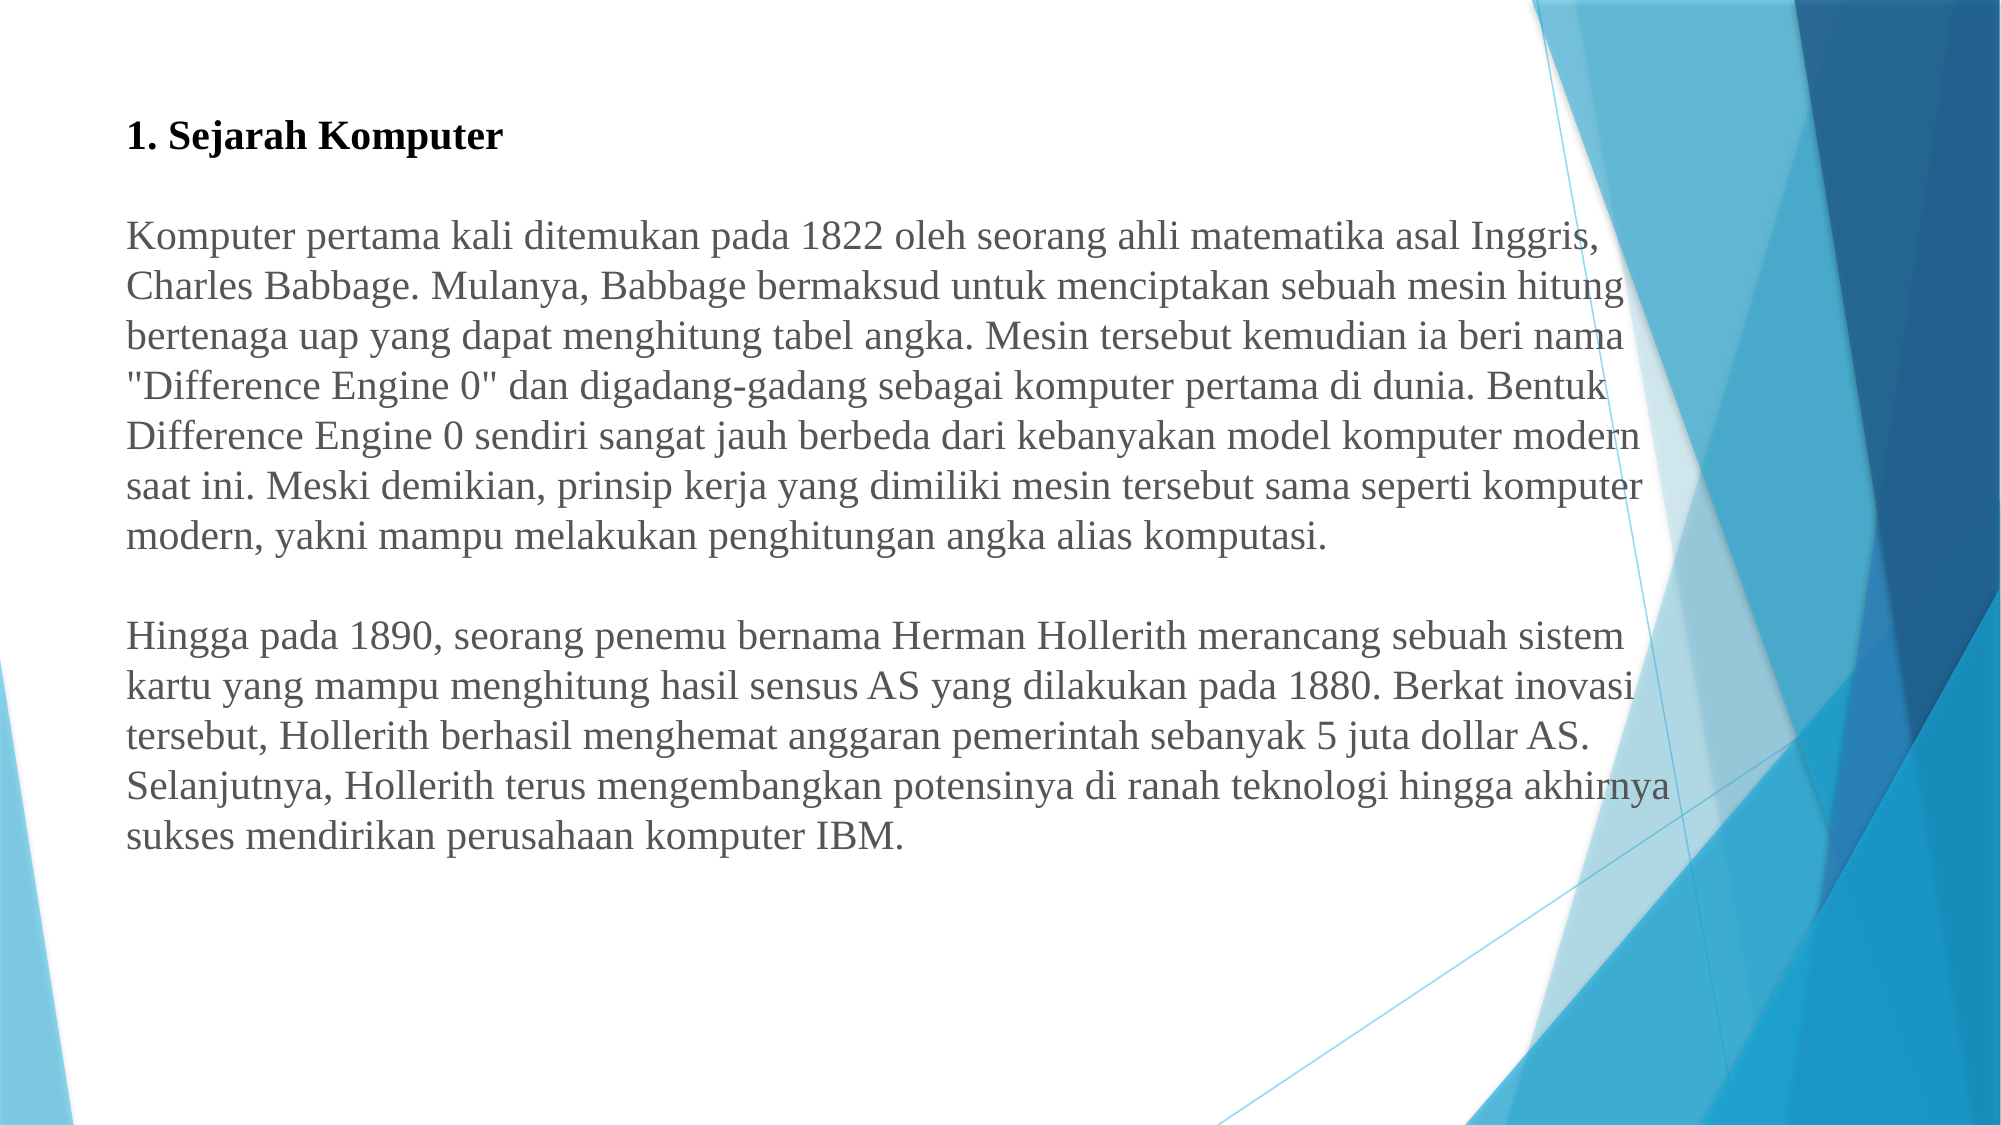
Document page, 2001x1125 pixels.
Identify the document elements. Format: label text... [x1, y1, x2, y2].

title 1. Sejarah Komputer Komputer pertama kali ditemukan pada 1822 oleh seorang ahli matematika asal Inggris, Charles Babbage. Mulanya, Babbage bermaksud untuk menciptakan sebuah mesin hitung bertenaga uap yang dapat menghitung tabel angka. Mesin tersebut kemudian ia beri nama "Difference Engine 0" dan digadang-gadang sebagai komputer pertama di dunia. Bentuk Difference Engine 0 sendiri sangat jauh berbeda dari kebanyakan model komputer modern saat ini. Meski demikian, prinsip kerja yang dimiliki mesin tersebut sama seperti komputer modern, yakni mampu melakukan penghitungan angka alias komputasi. Hingga pada 1890, seorang penemu bernama Herman Hollerith merancang sebuah sistem kartu yang mampu menghitung hasil sensus AS yang dilakukan pada 1880. Berkat inovasi tersebut, Hollerith berhasil menghemat anggaran pemerintah sebanyak 5 juta dollar AS. Selanjutnya, Hollerith terus mengembangkan potensinya di ranah teknologi hingga akhirnya sukses mendirikan perusahaan komputer IBM. [111, 99, 1722, 1050]
